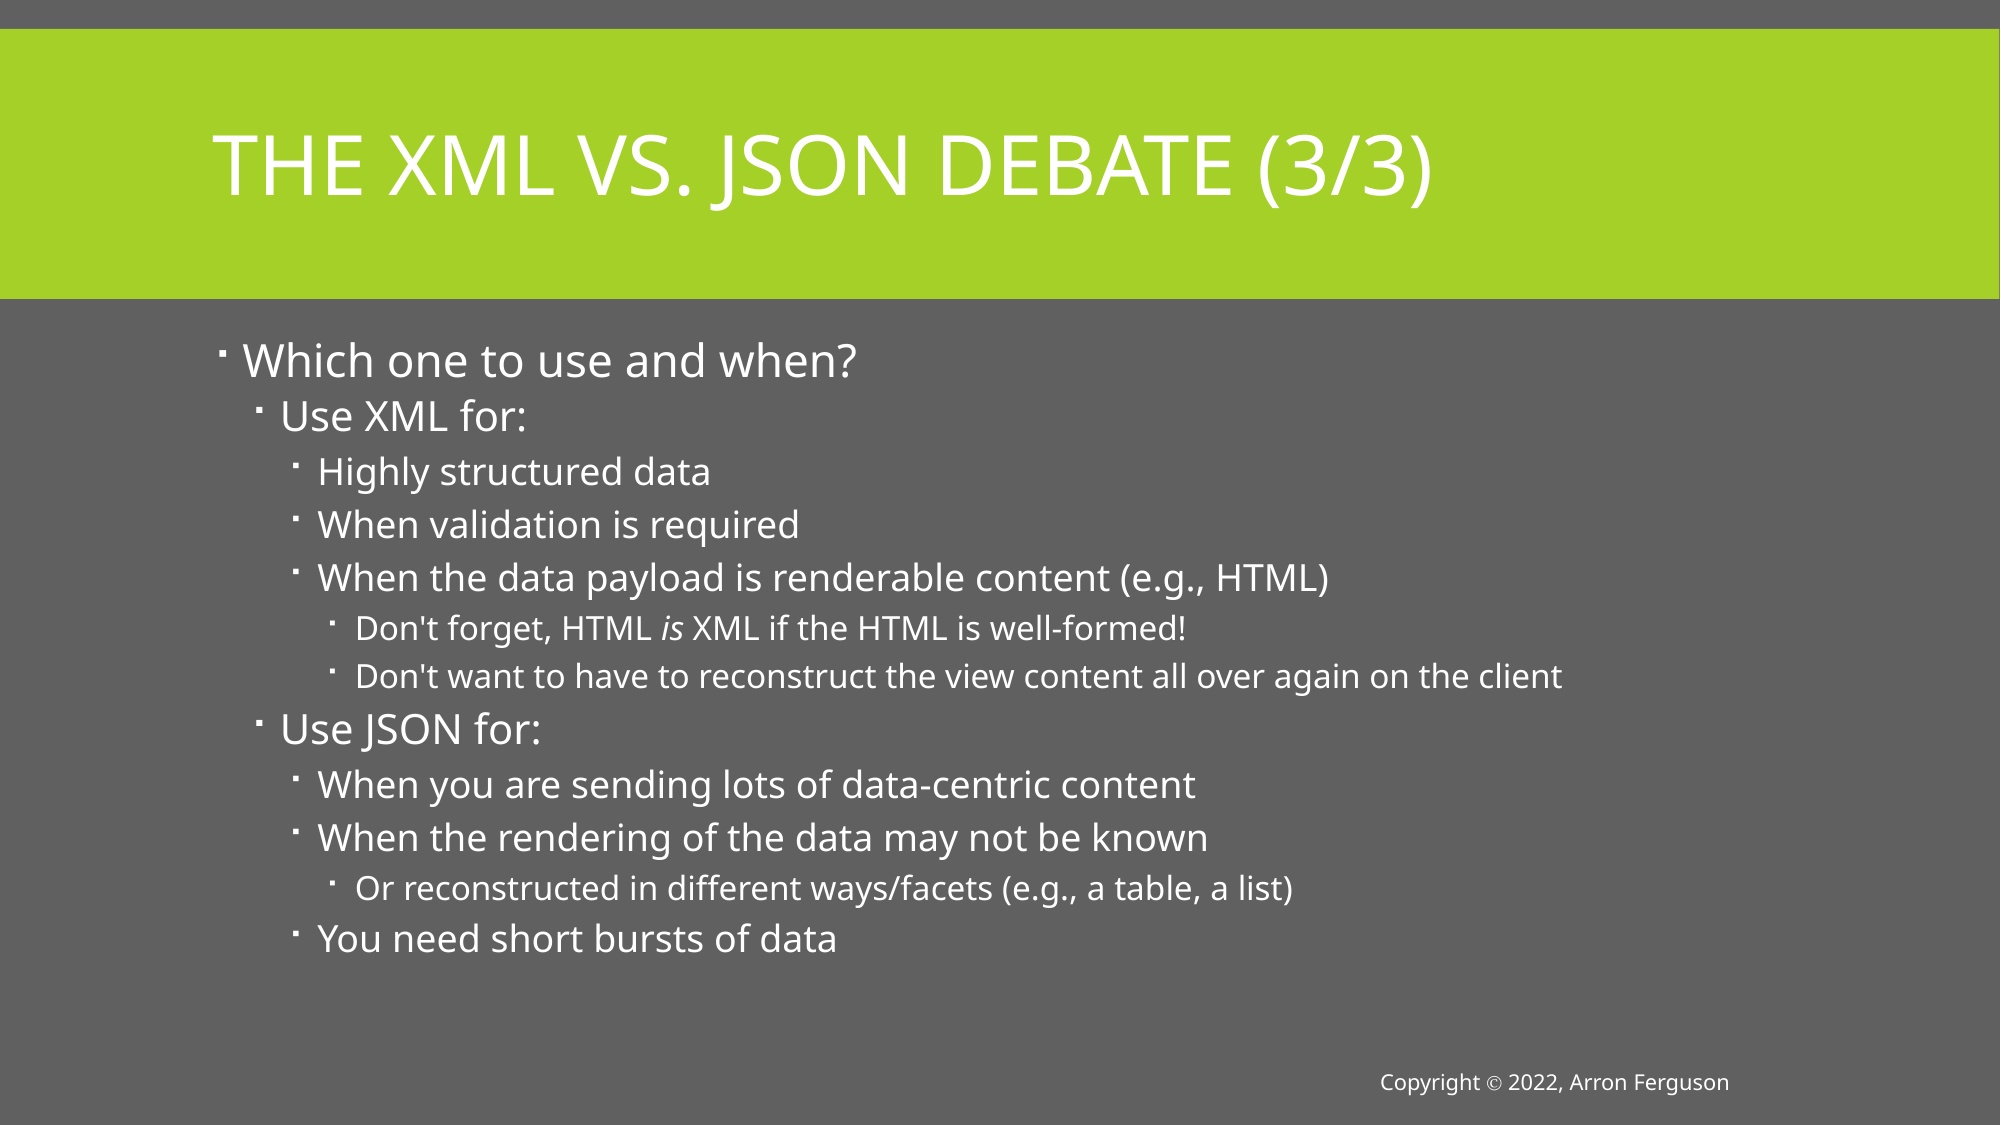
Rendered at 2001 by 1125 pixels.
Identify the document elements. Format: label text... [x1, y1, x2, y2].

list Which one to use and when? Use XML for: Highly structured data When validation is required When the data payload is renderable content (e.g., HTML) Don't forget, HTML is XML if the HTML is well-formed! Don't want to have to reconstruct the view content all over again on the client Use JSON for: When you are sending lots of data-centric content When the rendering of the data may not be known Or reconstructed in different ways/facets (e.g., a table, a list) You need short bursts of data [197, 329, 1803, 1020]
title The XML vs. JSON Debate (3/3) [197, 46, 1803, 295]
footer Copyright Ⓒ 2022, Arron Ferguson [918, 1053, 1746, 1114]
